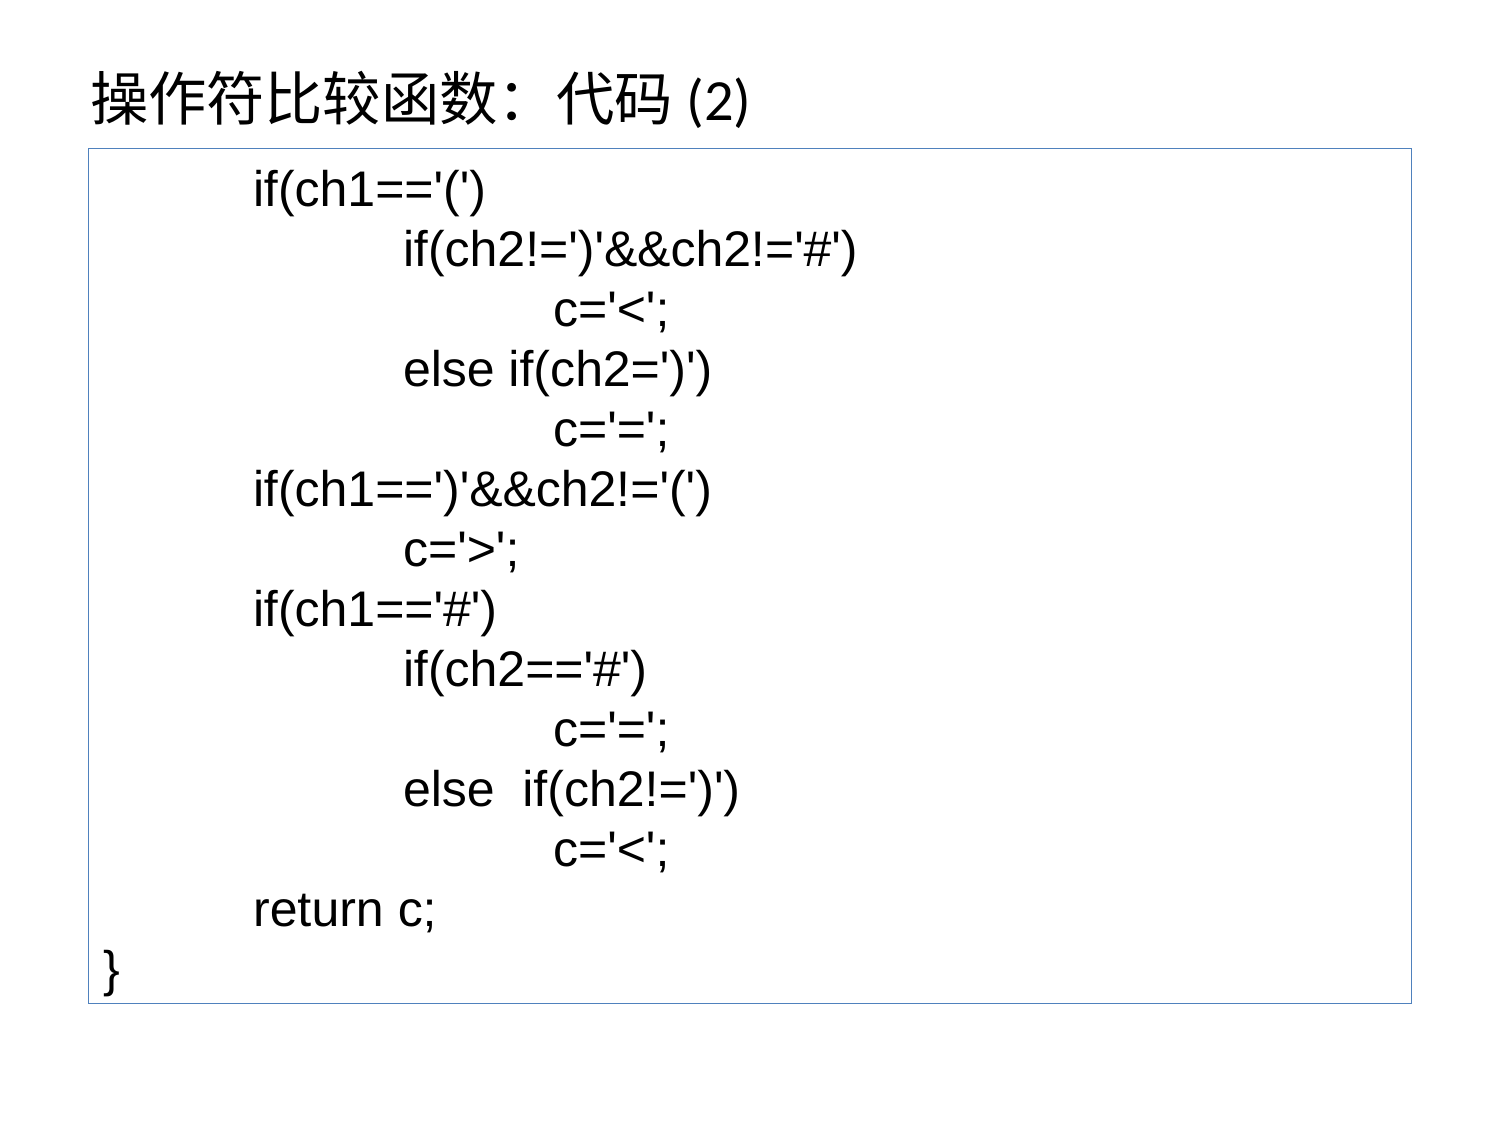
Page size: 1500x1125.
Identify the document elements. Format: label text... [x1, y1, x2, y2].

title 操作符比较函数：代码(2) [75, 45, 1425, 149]
text_box if(ch1=='(') if(ch2!=')'&&ch2!='#') c='<'; else if(ch2=')') c='='; if(ch1==')'&&ch2!='(') c='>'; if(ch1=='#') if(ch2=='#') c='='; else if(ch2!=')') c='<'; return c; } [88, 148, 1412, 1004]
